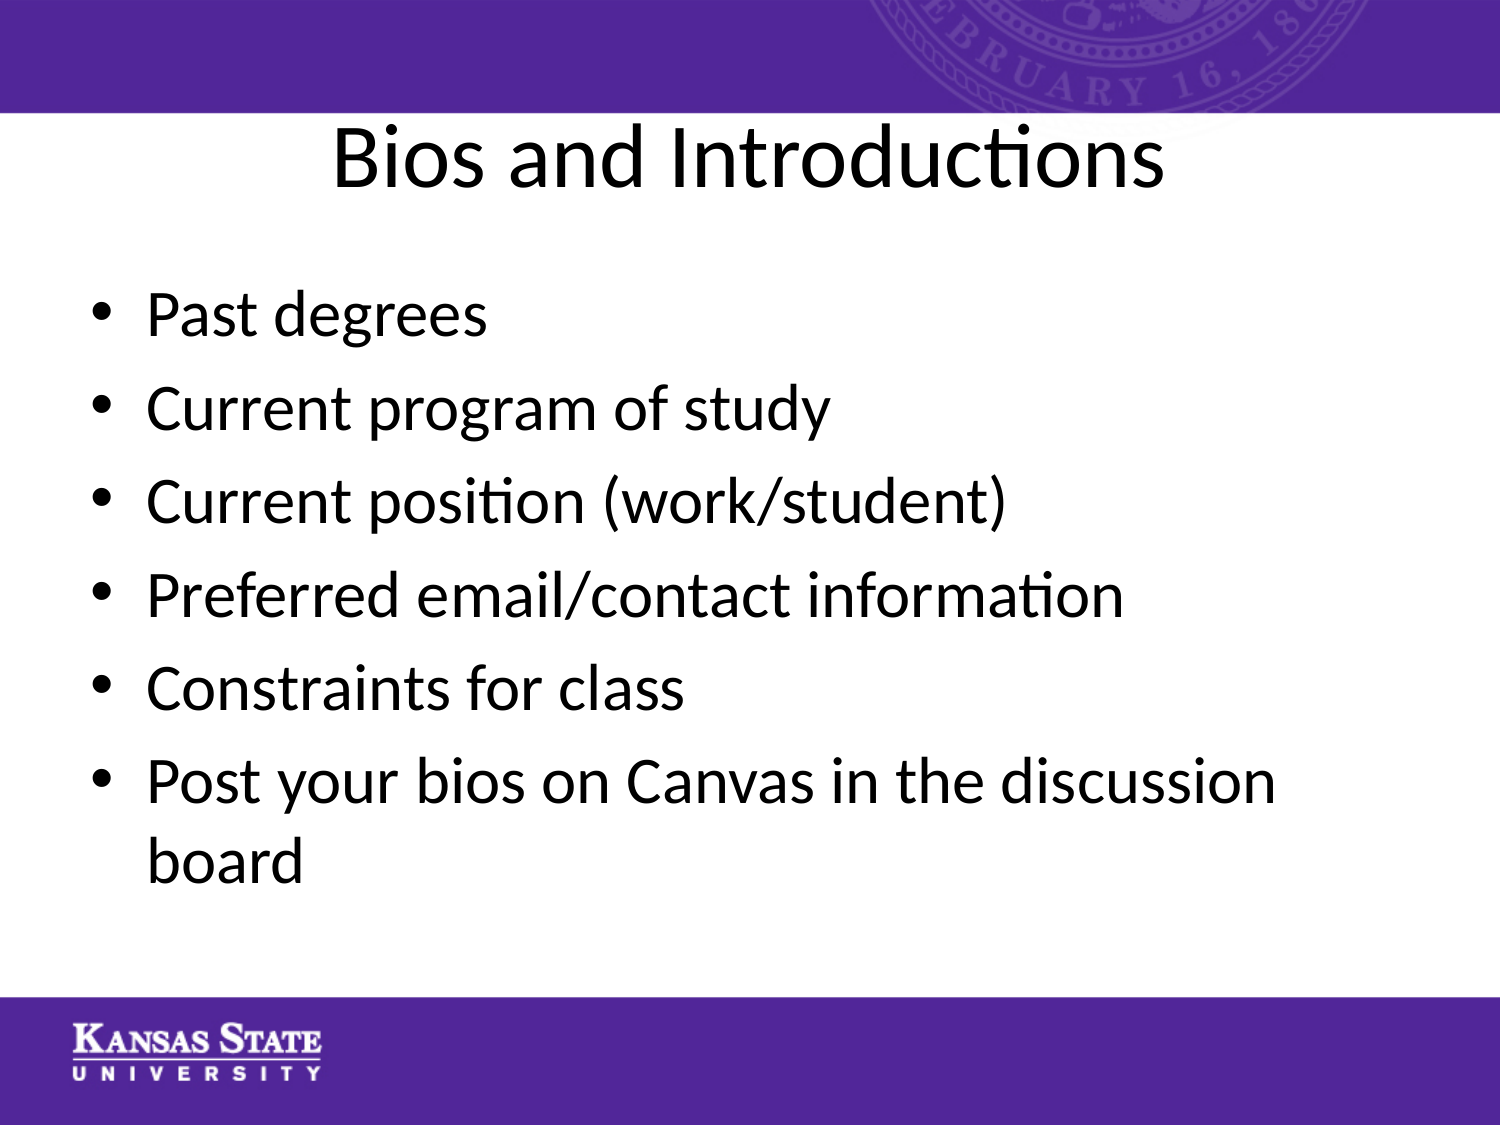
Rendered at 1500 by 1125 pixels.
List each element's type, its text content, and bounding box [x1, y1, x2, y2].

list Past degrees Current program of study Current position (work/student) Preferred email/contact information Constraints for class Post your bios on Canvas in the discussion board [75, 262, 1425, 1005]
picture [0, 0, 1500, 1125]
title Bios and Introductions [75, 57, 1425, 245]
